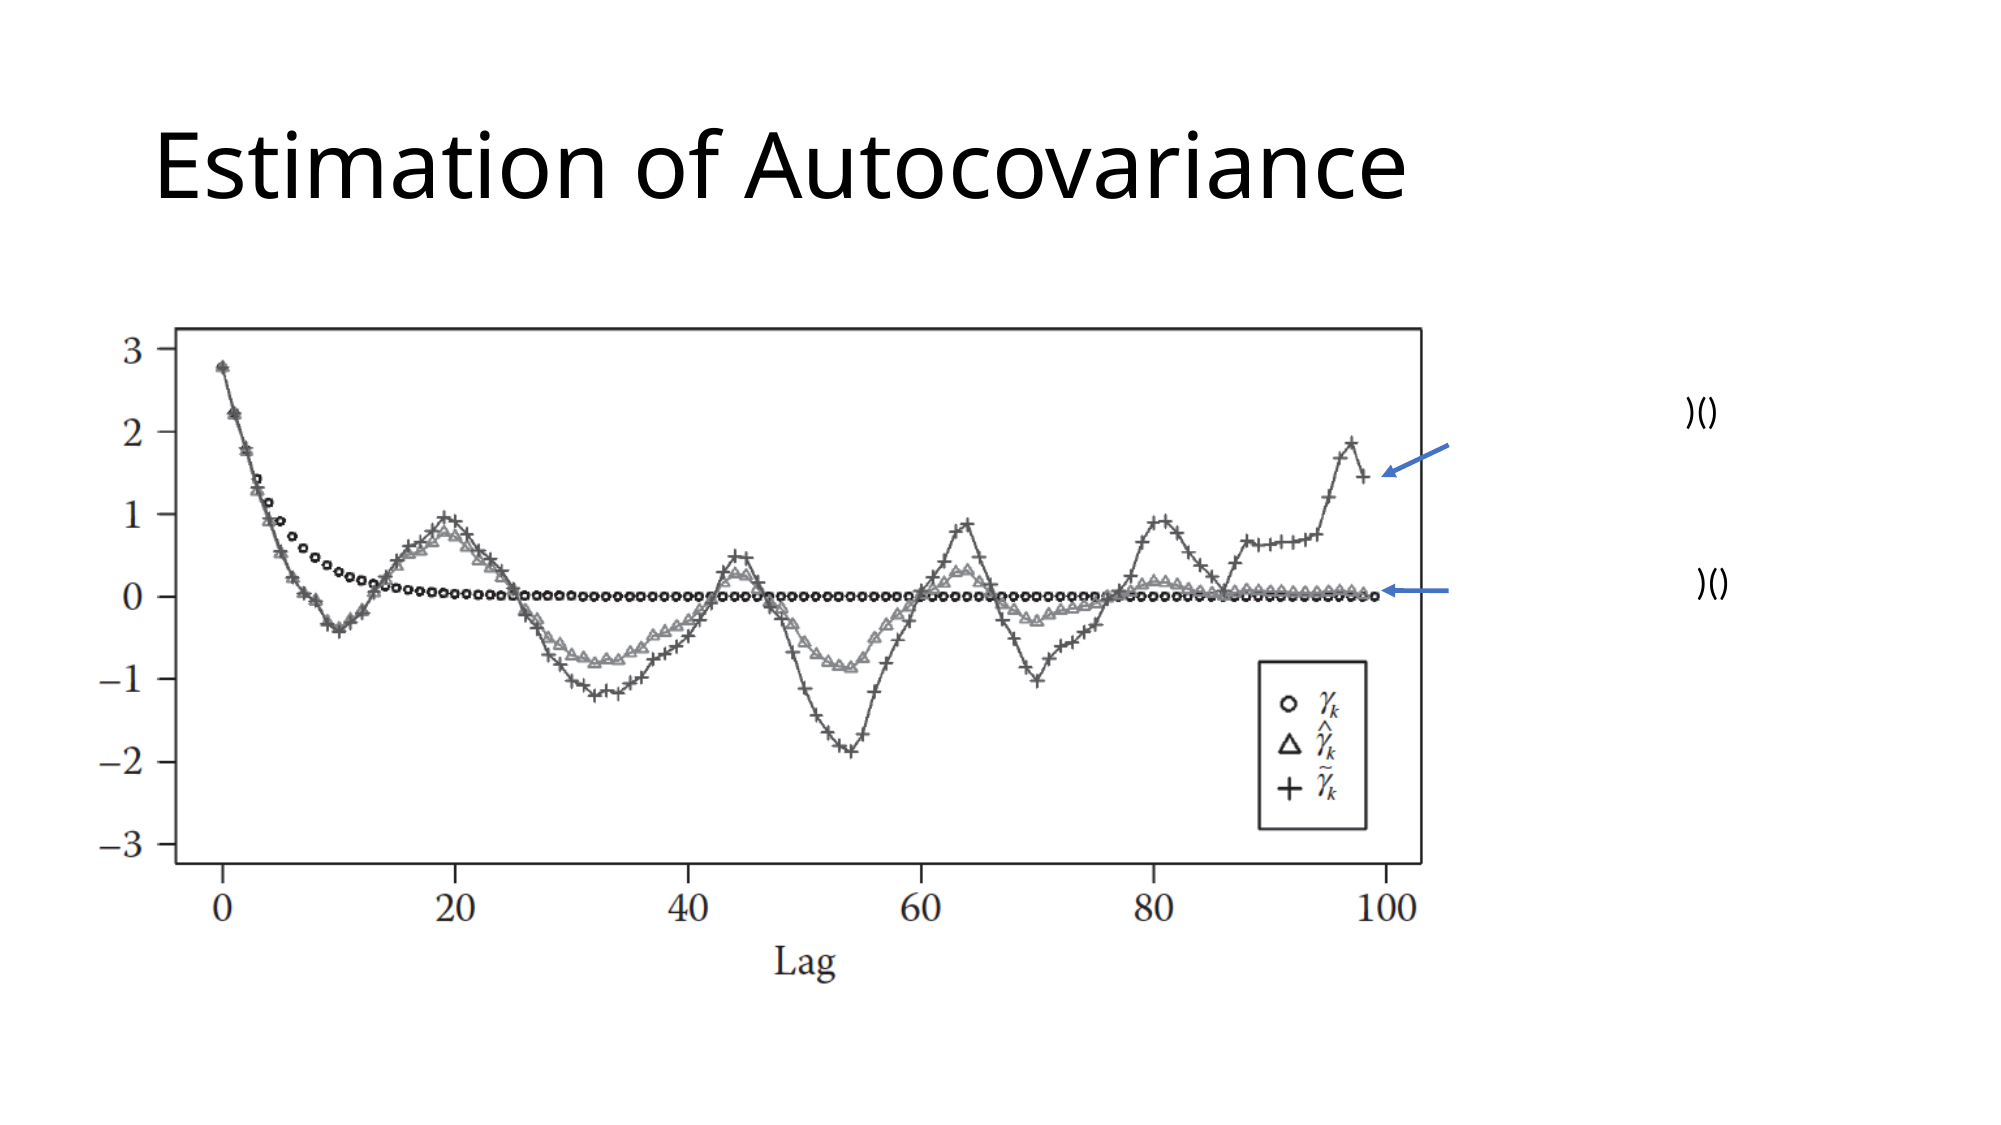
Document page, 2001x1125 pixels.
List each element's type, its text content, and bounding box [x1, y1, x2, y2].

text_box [1381, 444, 1449, 478]
picture [53, 261, 1514, 1011]
title Estimation of Autocovariance [137, 59, 1863, 278]
